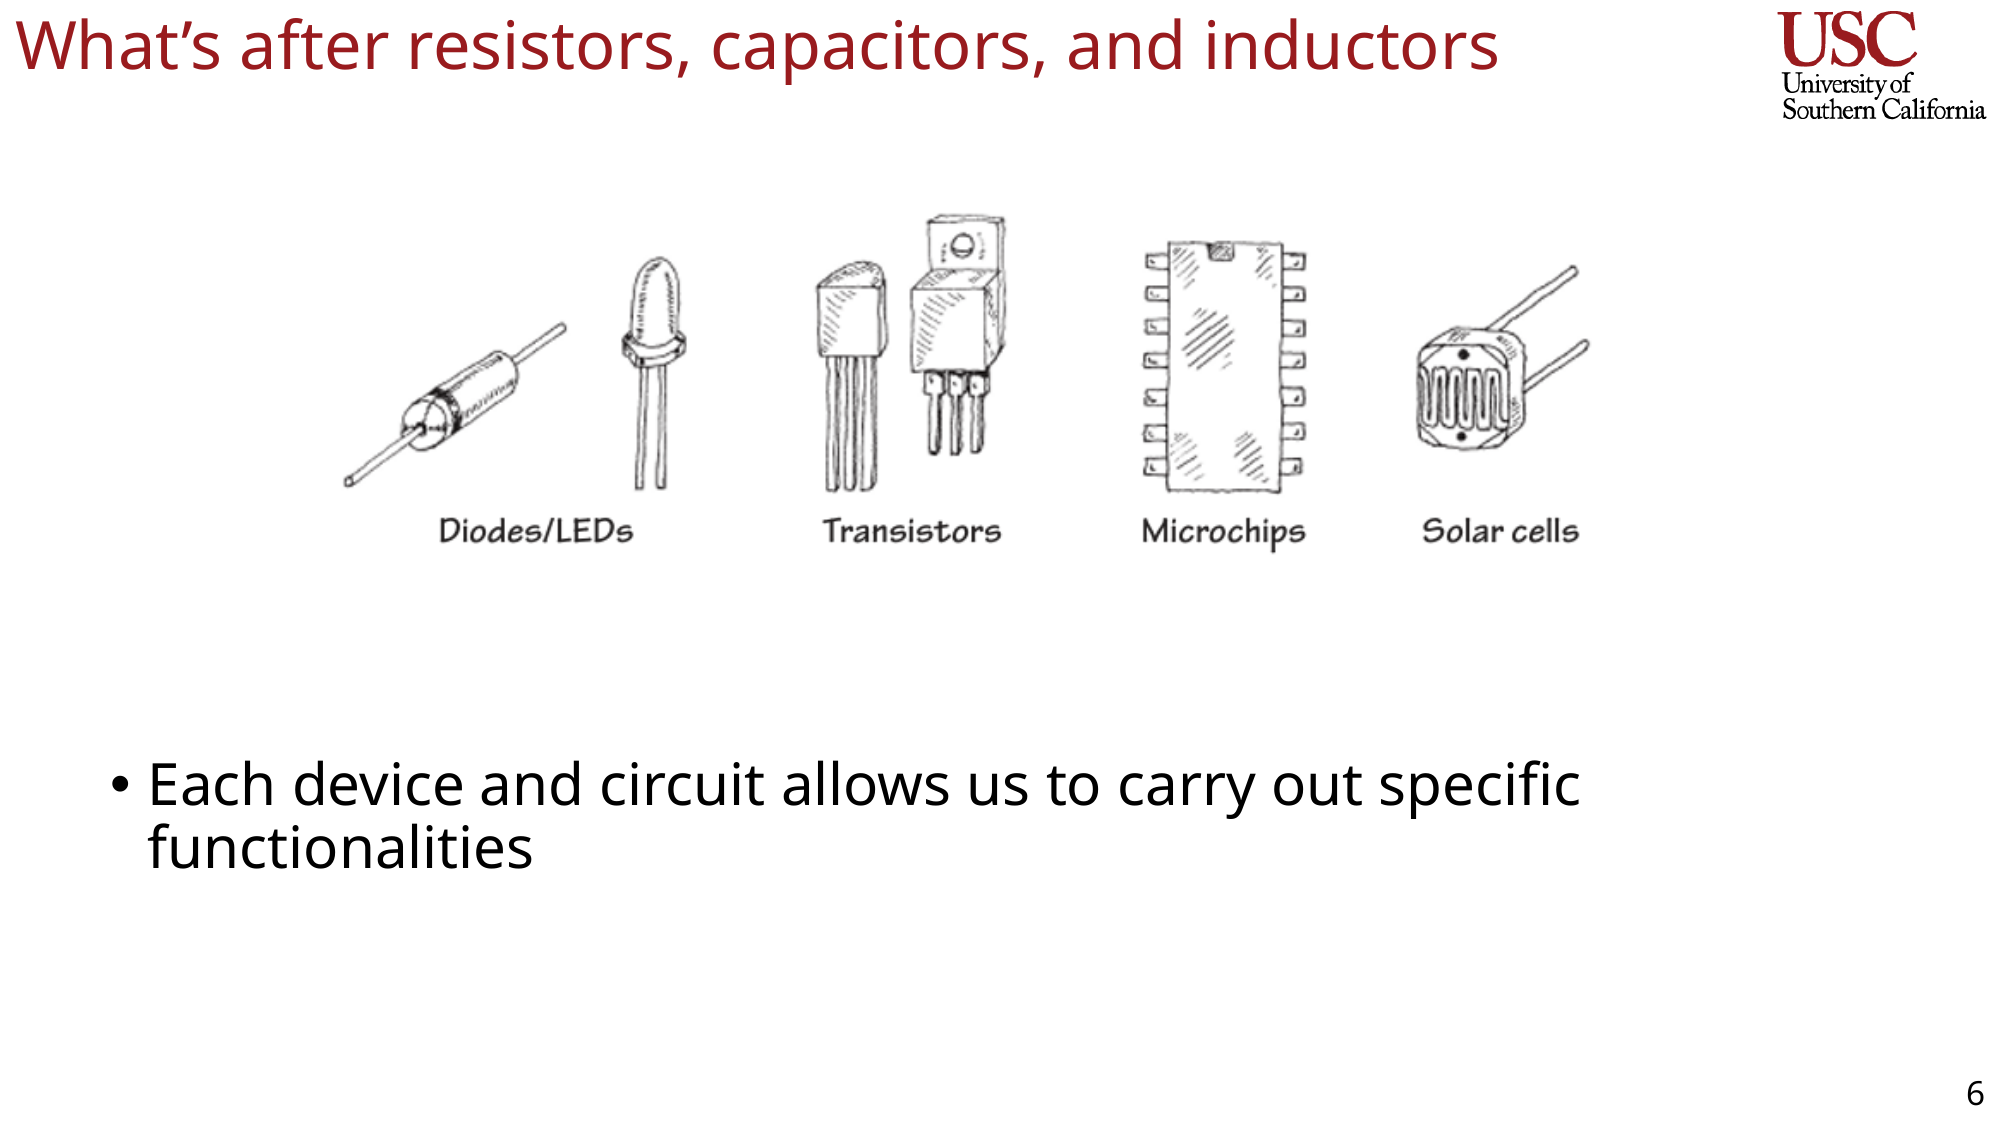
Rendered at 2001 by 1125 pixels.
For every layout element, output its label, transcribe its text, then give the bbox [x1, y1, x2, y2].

picture [1769, 0, 1992, 130]
list Each device and circuit allows us to carry out specific functionalities [95, 747, 1905, 1025]
picture [323, 205, 1595, 563]
title What’s after resistors, capacitors, and inductors [0, 0, 1725, 96]
slide_number 6 [1915, 1065, 2000, 1125]
